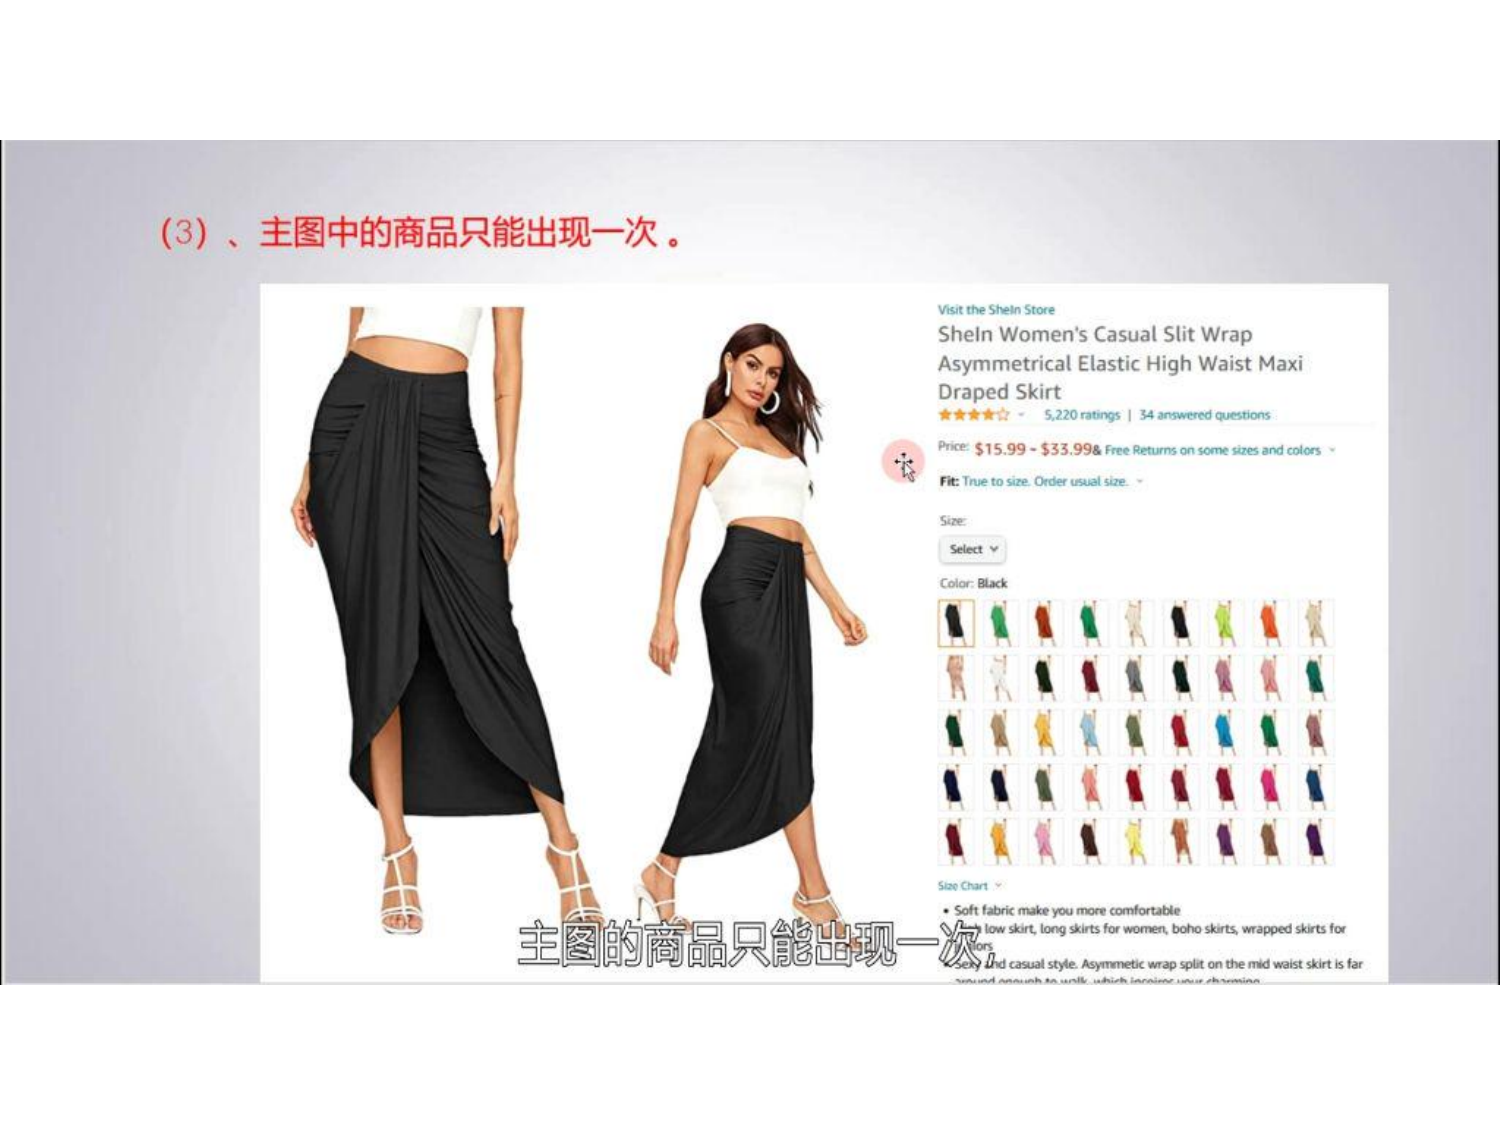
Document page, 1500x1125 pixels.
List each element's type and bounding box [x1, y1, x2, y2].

picture [0, 140, 1500, 985]
